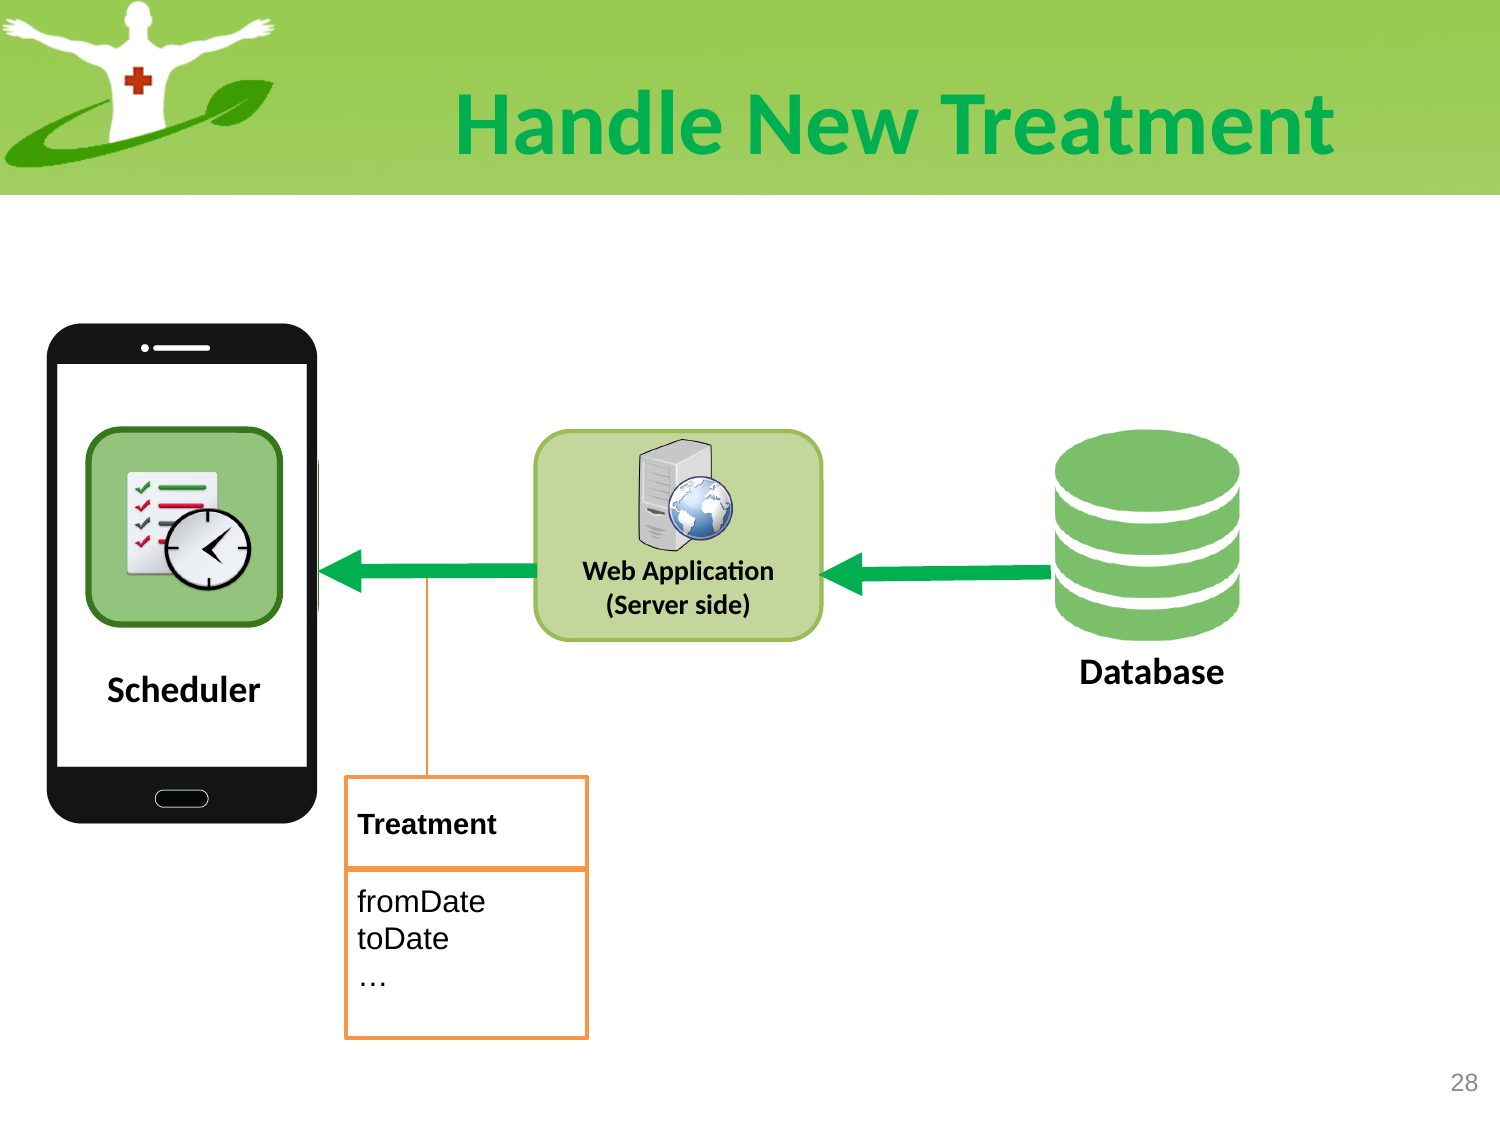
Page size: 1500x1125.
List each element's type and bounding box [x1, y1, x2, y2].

picture [0, 0, 1500, 1125]
text_box [345, 776, 588, 1039]
text_box [88, 429, 281, 625]
text_box [818, 571, 1051, 575]
